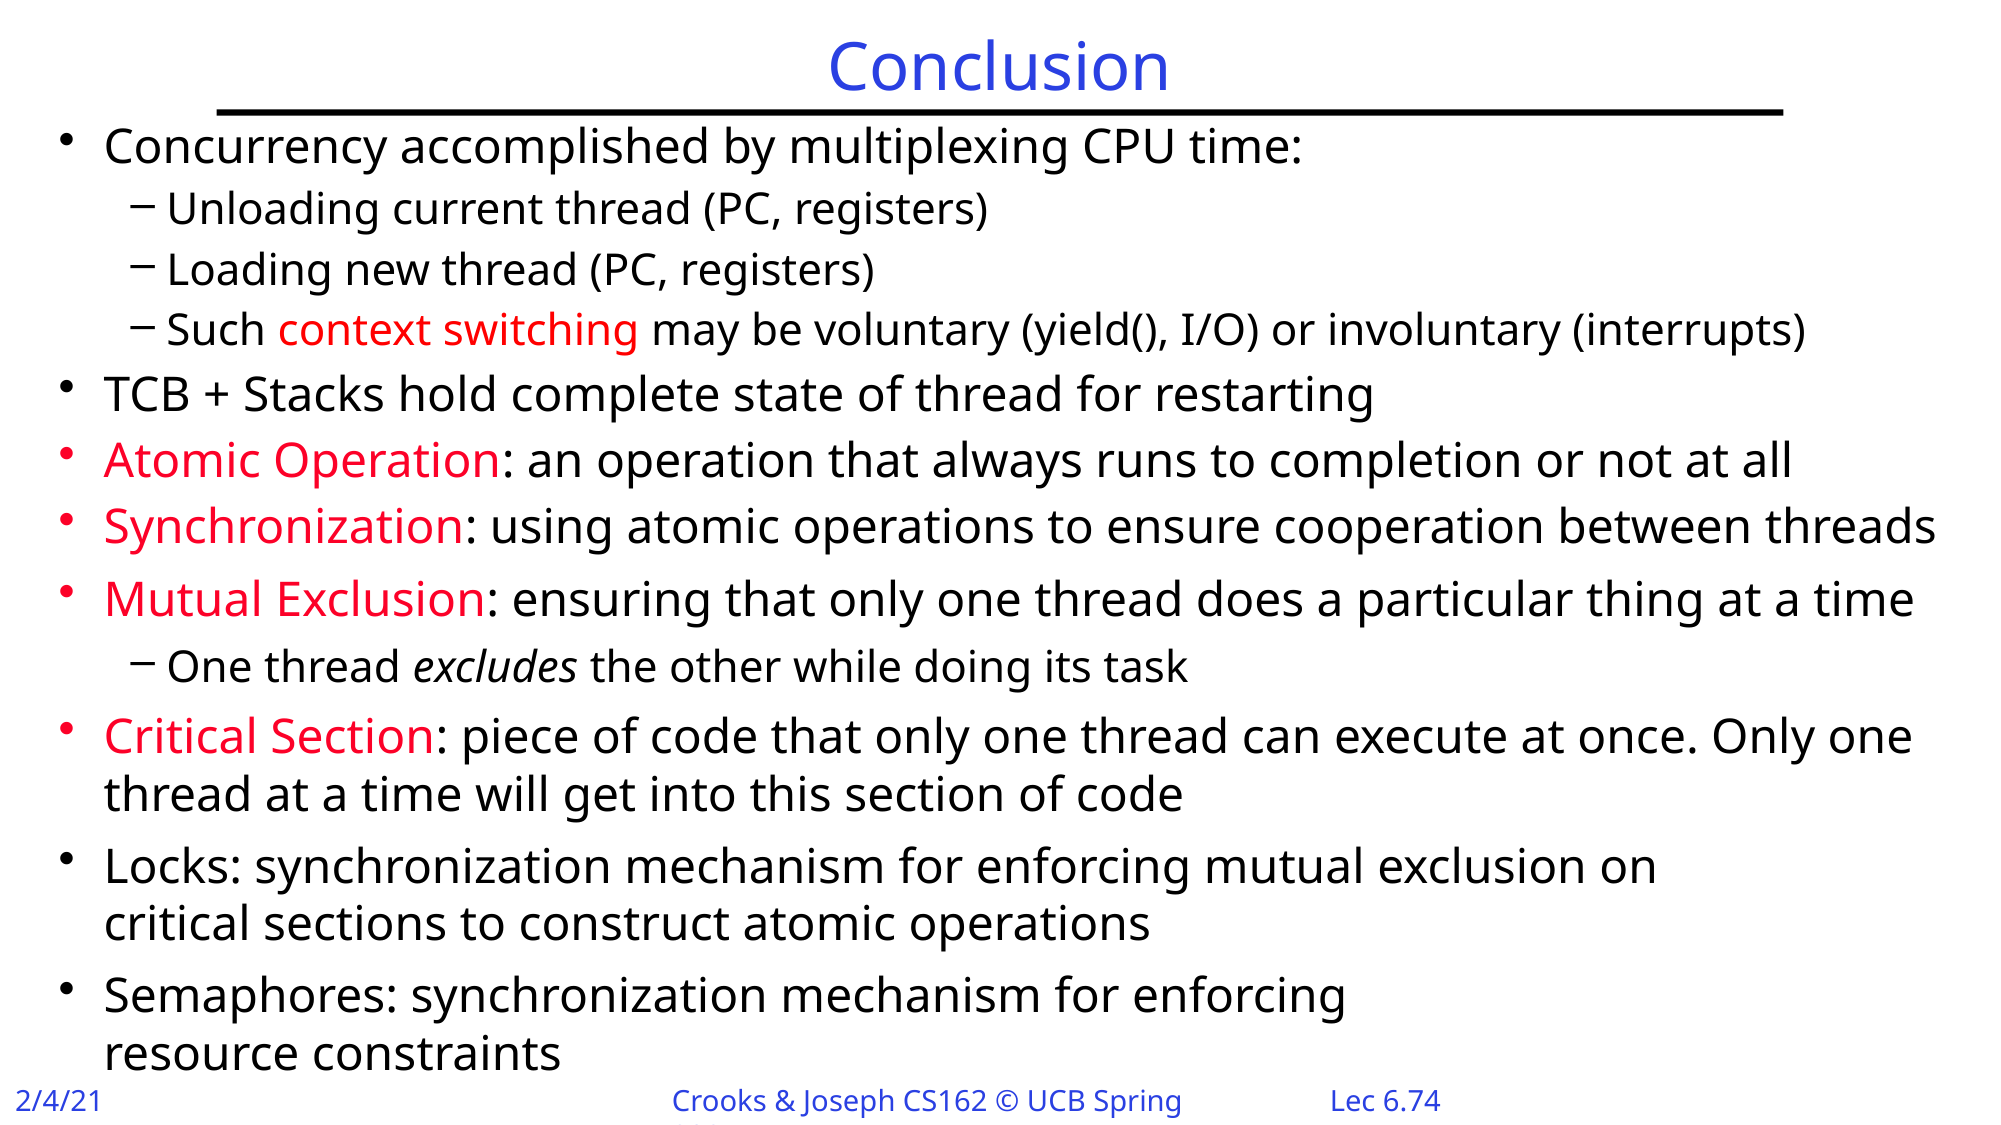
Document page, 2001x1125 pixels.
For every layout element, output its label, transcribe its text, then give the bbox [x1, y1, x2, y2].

list Concurrency accomplished by multiplexing CPU time: Unloading current thread (PC, registers) Loading new thread (PC, registers) Such context switching may be voluntary (yield(), I/O) or involuntary (interrupts) TCB + Stacks hold complete state of thread for restarting Atomic Operation: an operation that always runs to completion or not at all Synchronization: using atomic operations to ensure cooperation between threads Mutual Exclusion: ensuring that only one thread does a particular thing at a time One thread excludes the other while doing its task Critical Section: piece of code that only one thread can execute at once. Only one thread at a time will get into this section of code Locks: synchronization mechanism for enforcing mutual exclusion on critical sections to construct atomic operations Semaphores: synchronization mechanism for enforcing resource constraints [43, 114, 1957, 1100]
title Conclusion [216, 24, 1784, 113]
